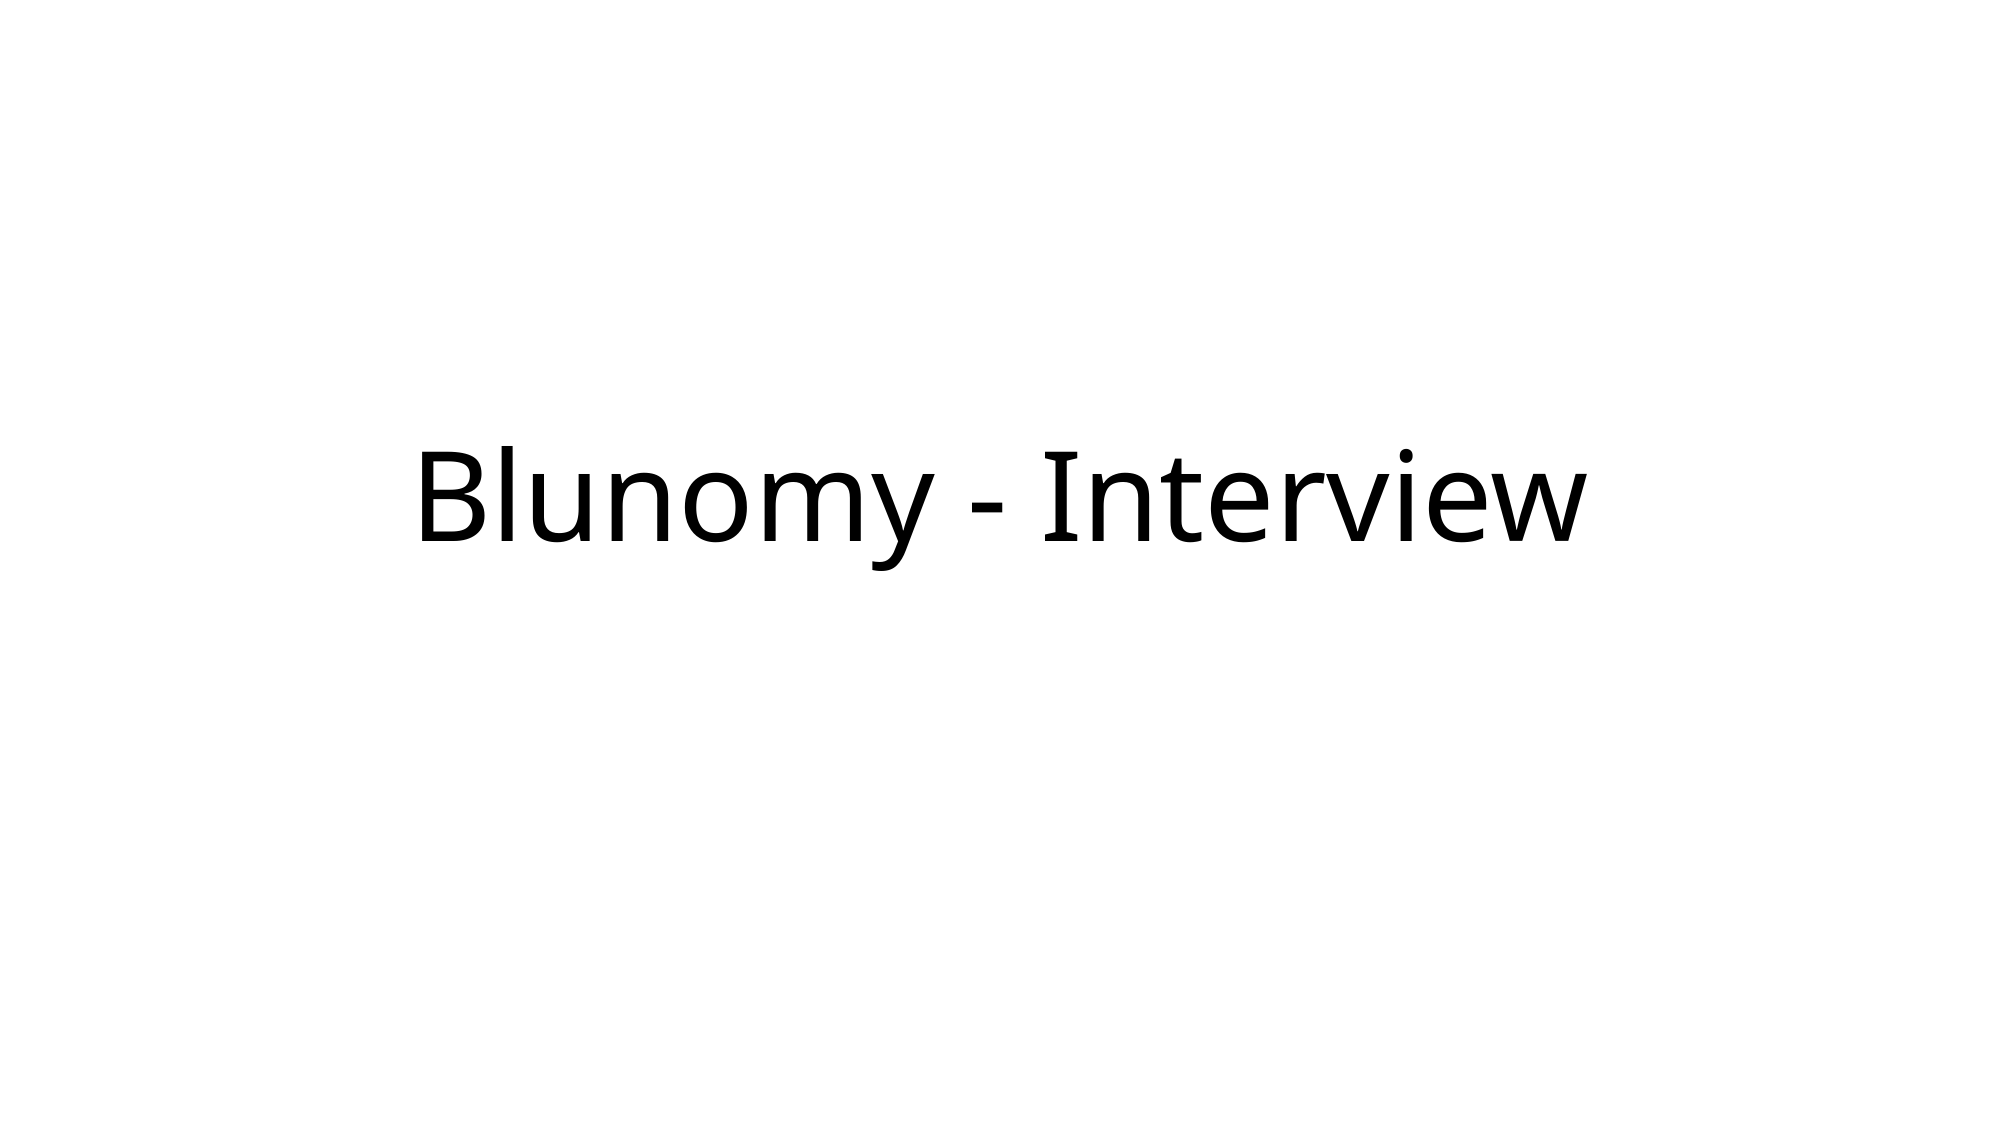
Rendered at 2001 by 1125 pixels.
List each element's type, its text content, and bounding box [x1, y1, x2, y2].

title Blunomy - Interview [249, 184, 1750, 576]
